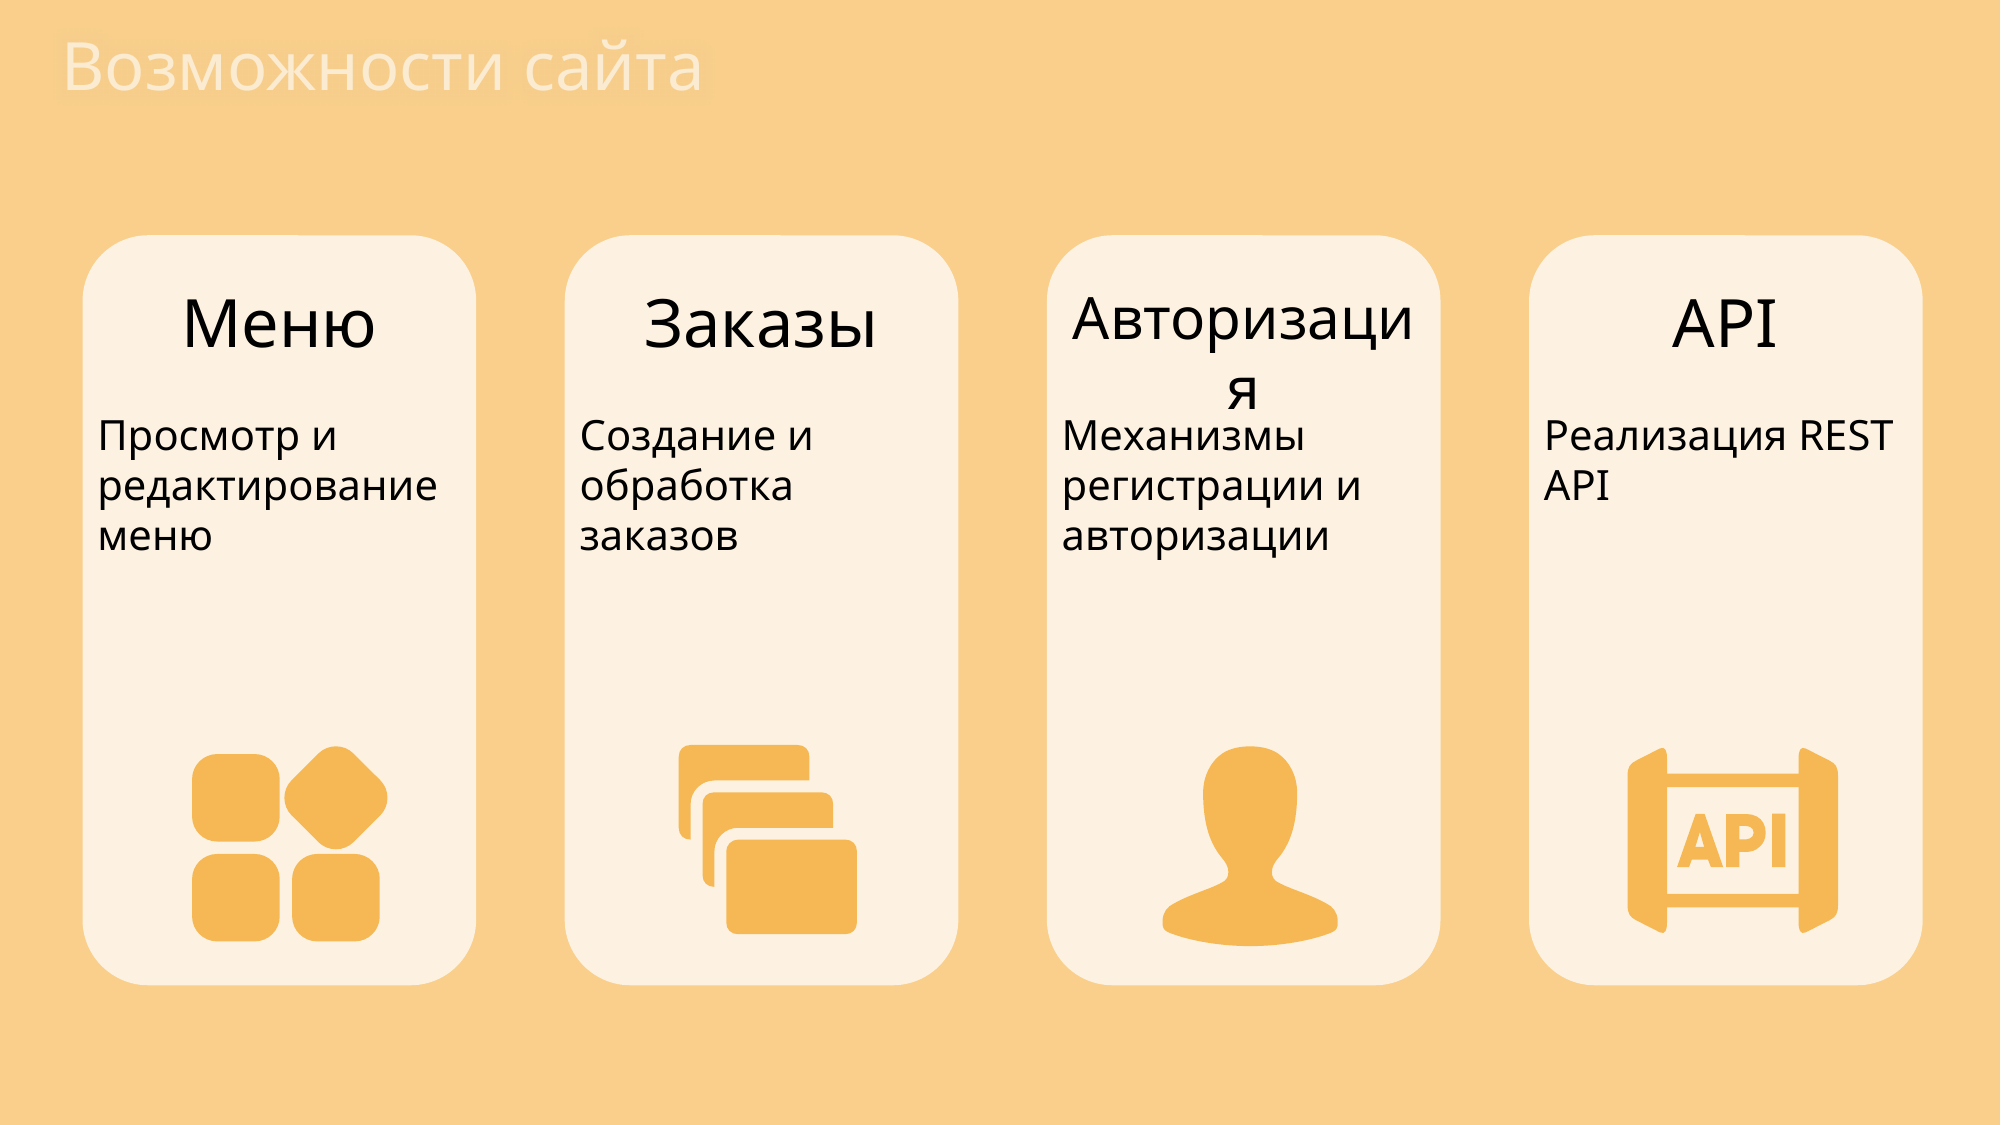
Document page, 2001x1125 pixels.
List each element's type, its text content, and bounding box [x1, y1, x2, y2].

picture [1137, 720, 1351, 946]
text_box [82, 235, 477, 986]
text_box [1046, 235, 1441, 986]
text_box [1529, 235, 1923, 986]
text_box Возможности сайта [46, 16, 783, 112]
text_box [564, 235, 959, 986]
picture [1600, 720, 1851, 946]
picture [654, 720, 869, 946]
